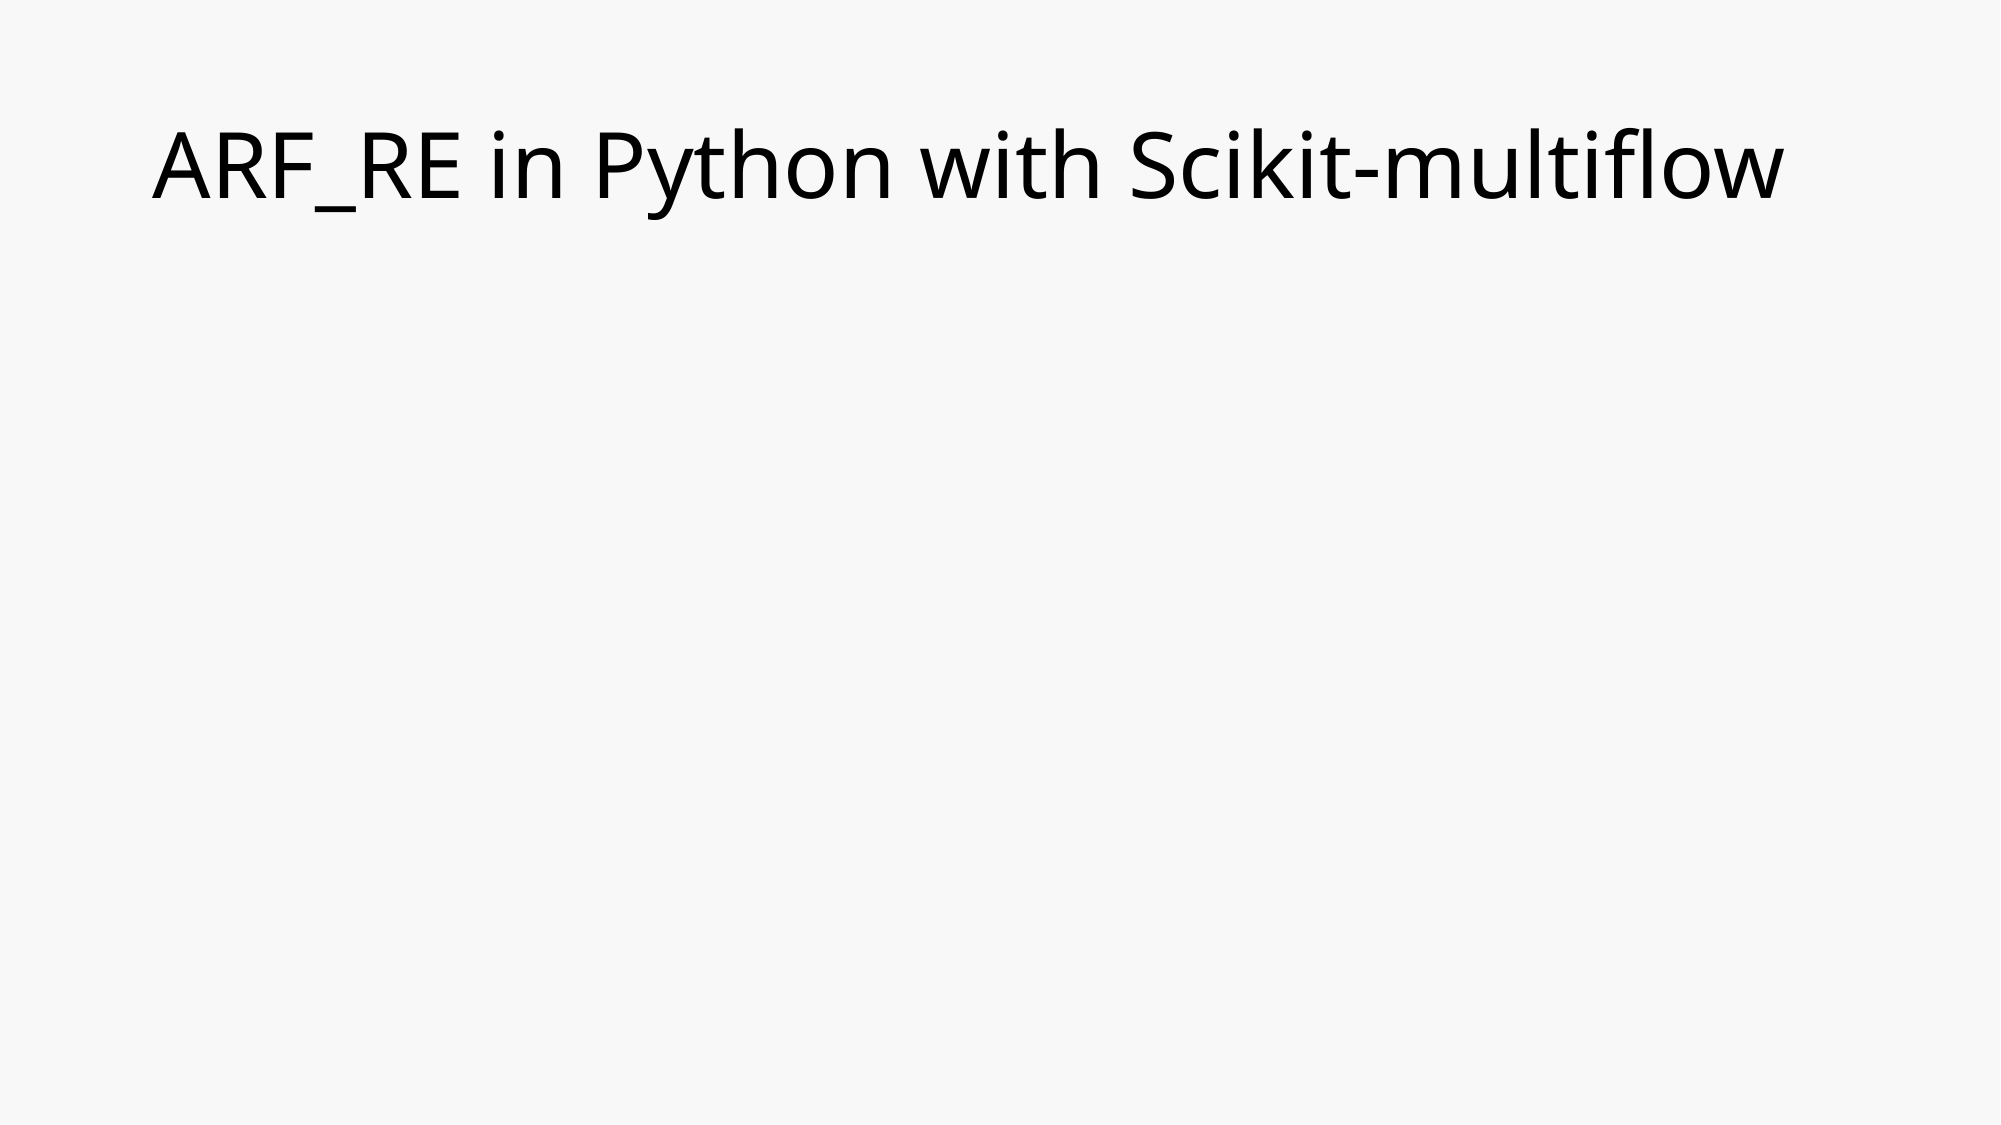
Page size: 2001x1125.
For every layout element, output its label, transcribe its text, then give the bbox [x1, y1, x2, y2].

title ARF_RE in Python with Scikit-multiflow [137, 59, 1863, 278]
